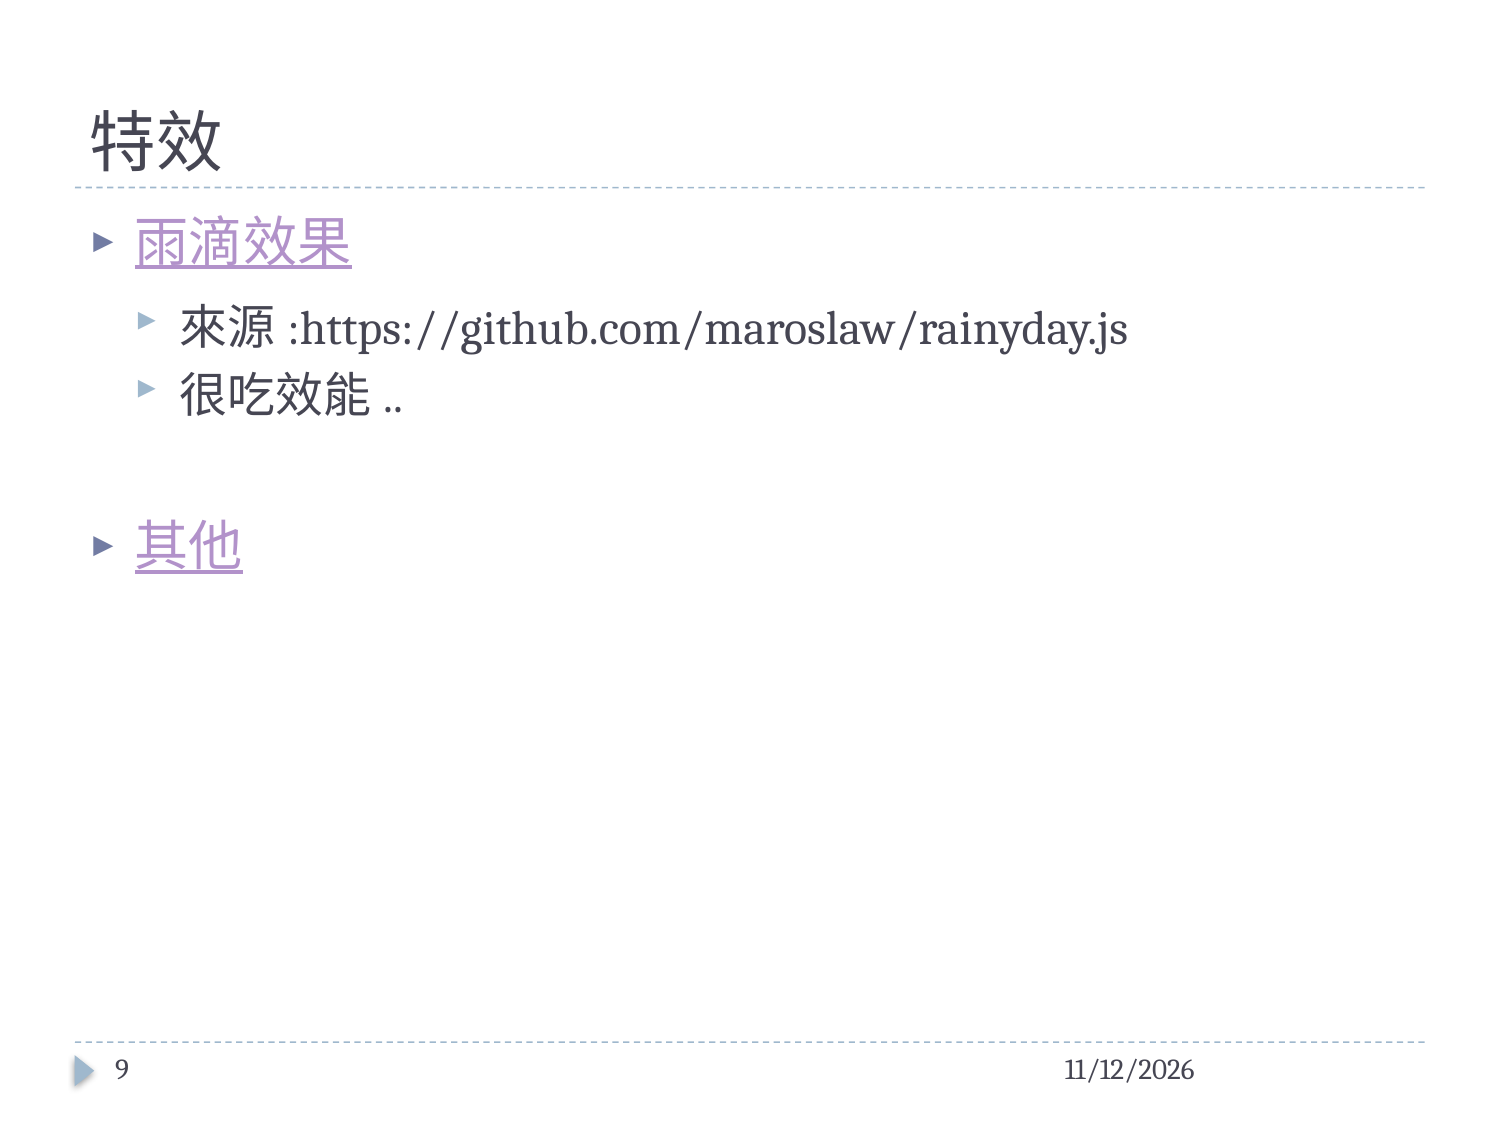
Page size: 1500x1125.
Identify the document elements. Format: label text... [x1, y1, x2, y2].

list 雨滴效果 來源:https://github.com/maroslaw/rainyday.js 很吃效能.. 其他 [75, 200, 1425, 1010]
slide_number 9 [100, 1042, 426, 1103]
title 特效 [75, 24, 1425, 188]
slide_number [1050, 1042, 1426, 1103]
